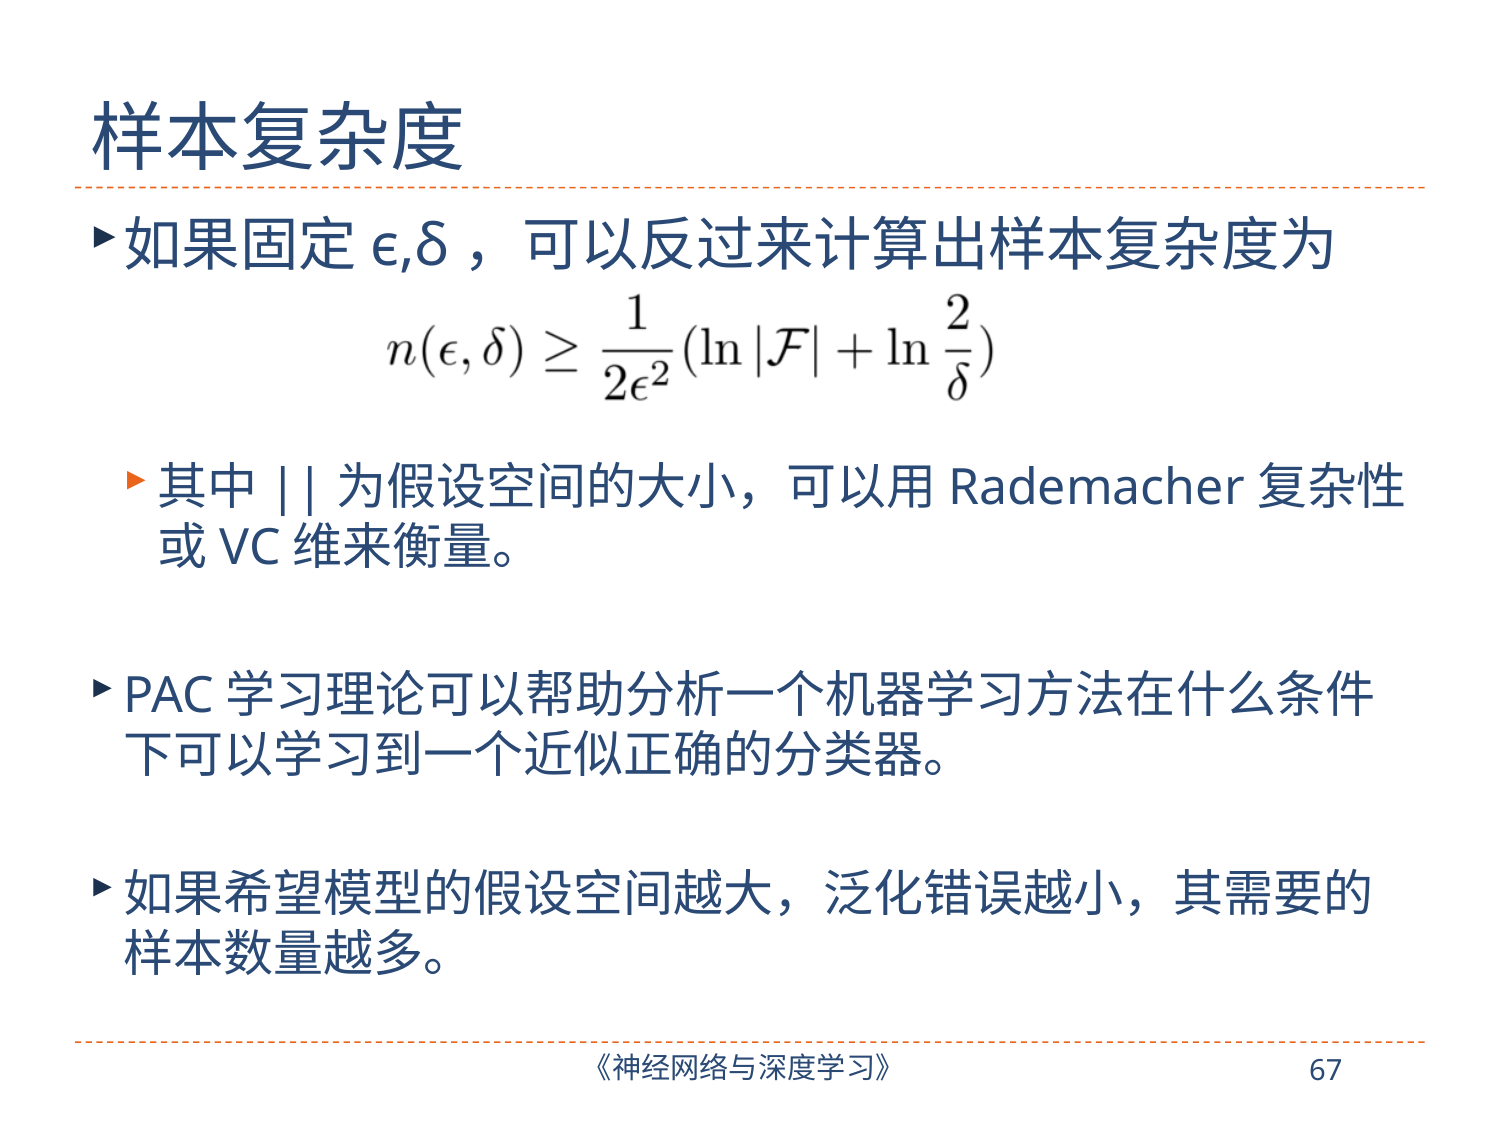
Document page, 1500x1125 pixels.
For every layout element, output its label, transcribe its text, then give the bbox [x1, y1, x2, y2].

picture [374, 287, 997, 413]
title 样本复杂度 [75, 24, 1425, 188]
